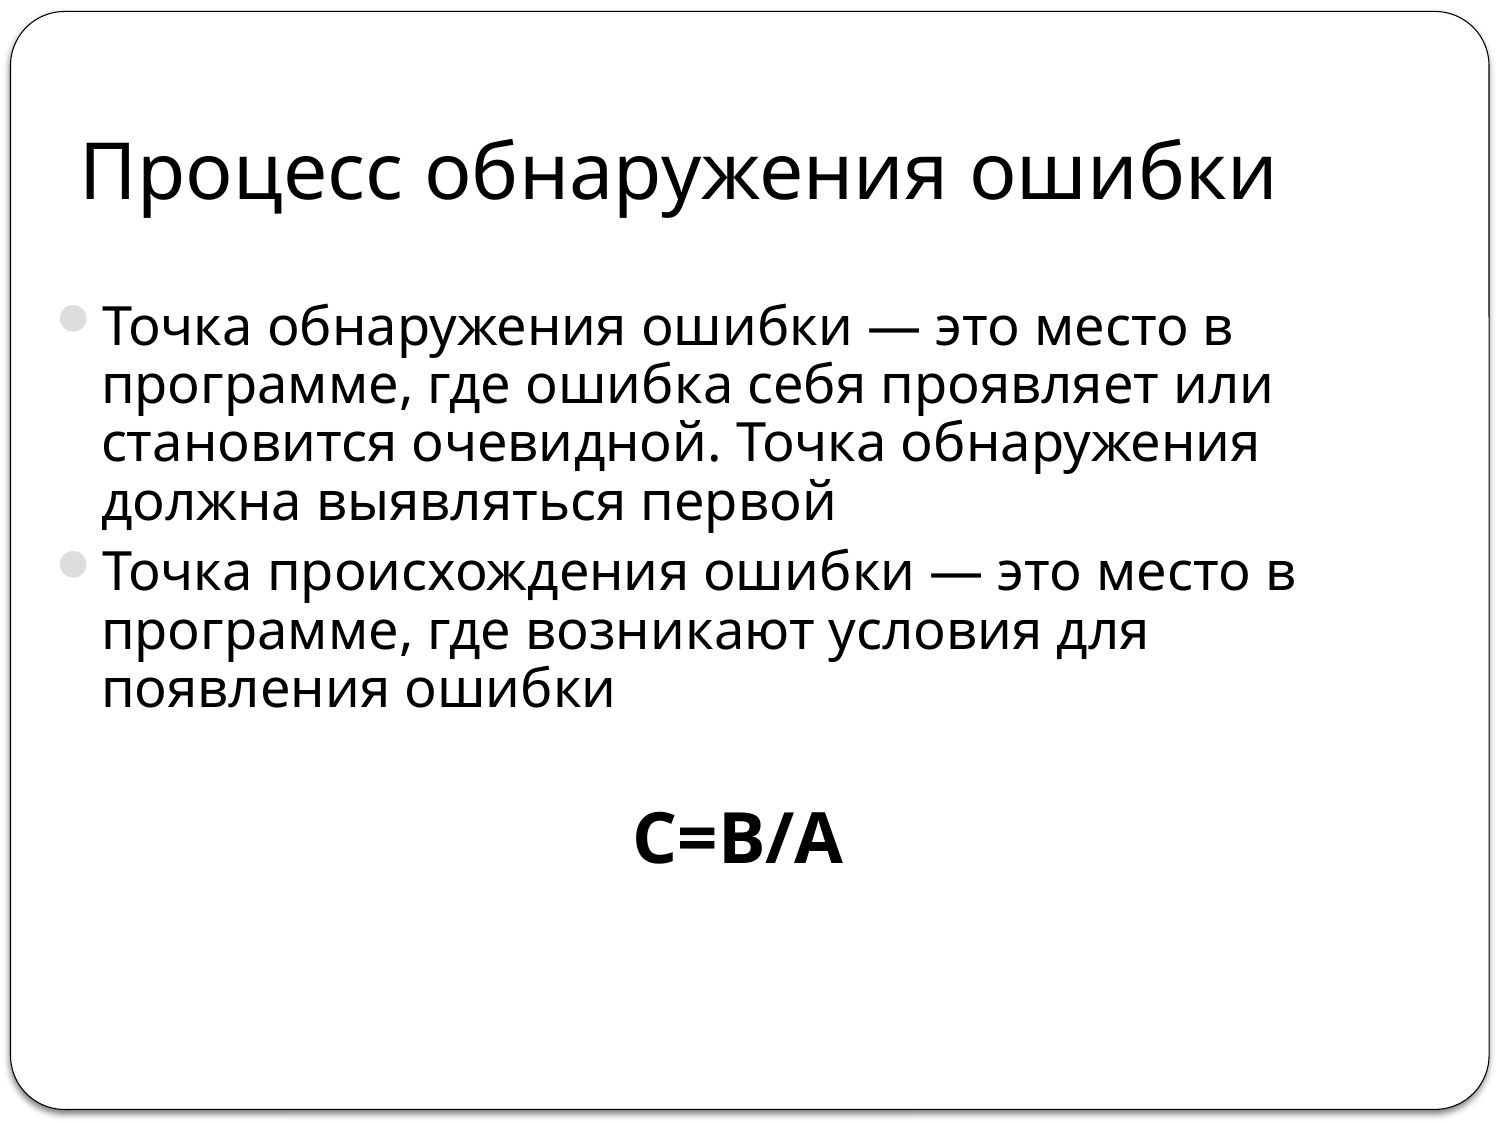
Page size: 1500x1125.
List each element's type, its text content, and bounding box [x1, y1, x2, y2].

list Точка обнаружения ошибки — это место в программе, где ошибка себя проявляет или становится очевидной. Точка обнаружения должна выявляться первой Точка происхождения ошибки — это место в программе, где возникают условия для появления ошибки С=В/А [41, 290, 1436, 1041]
title Процесс обнаружения ошибки [64, 42, 1340, 231]
